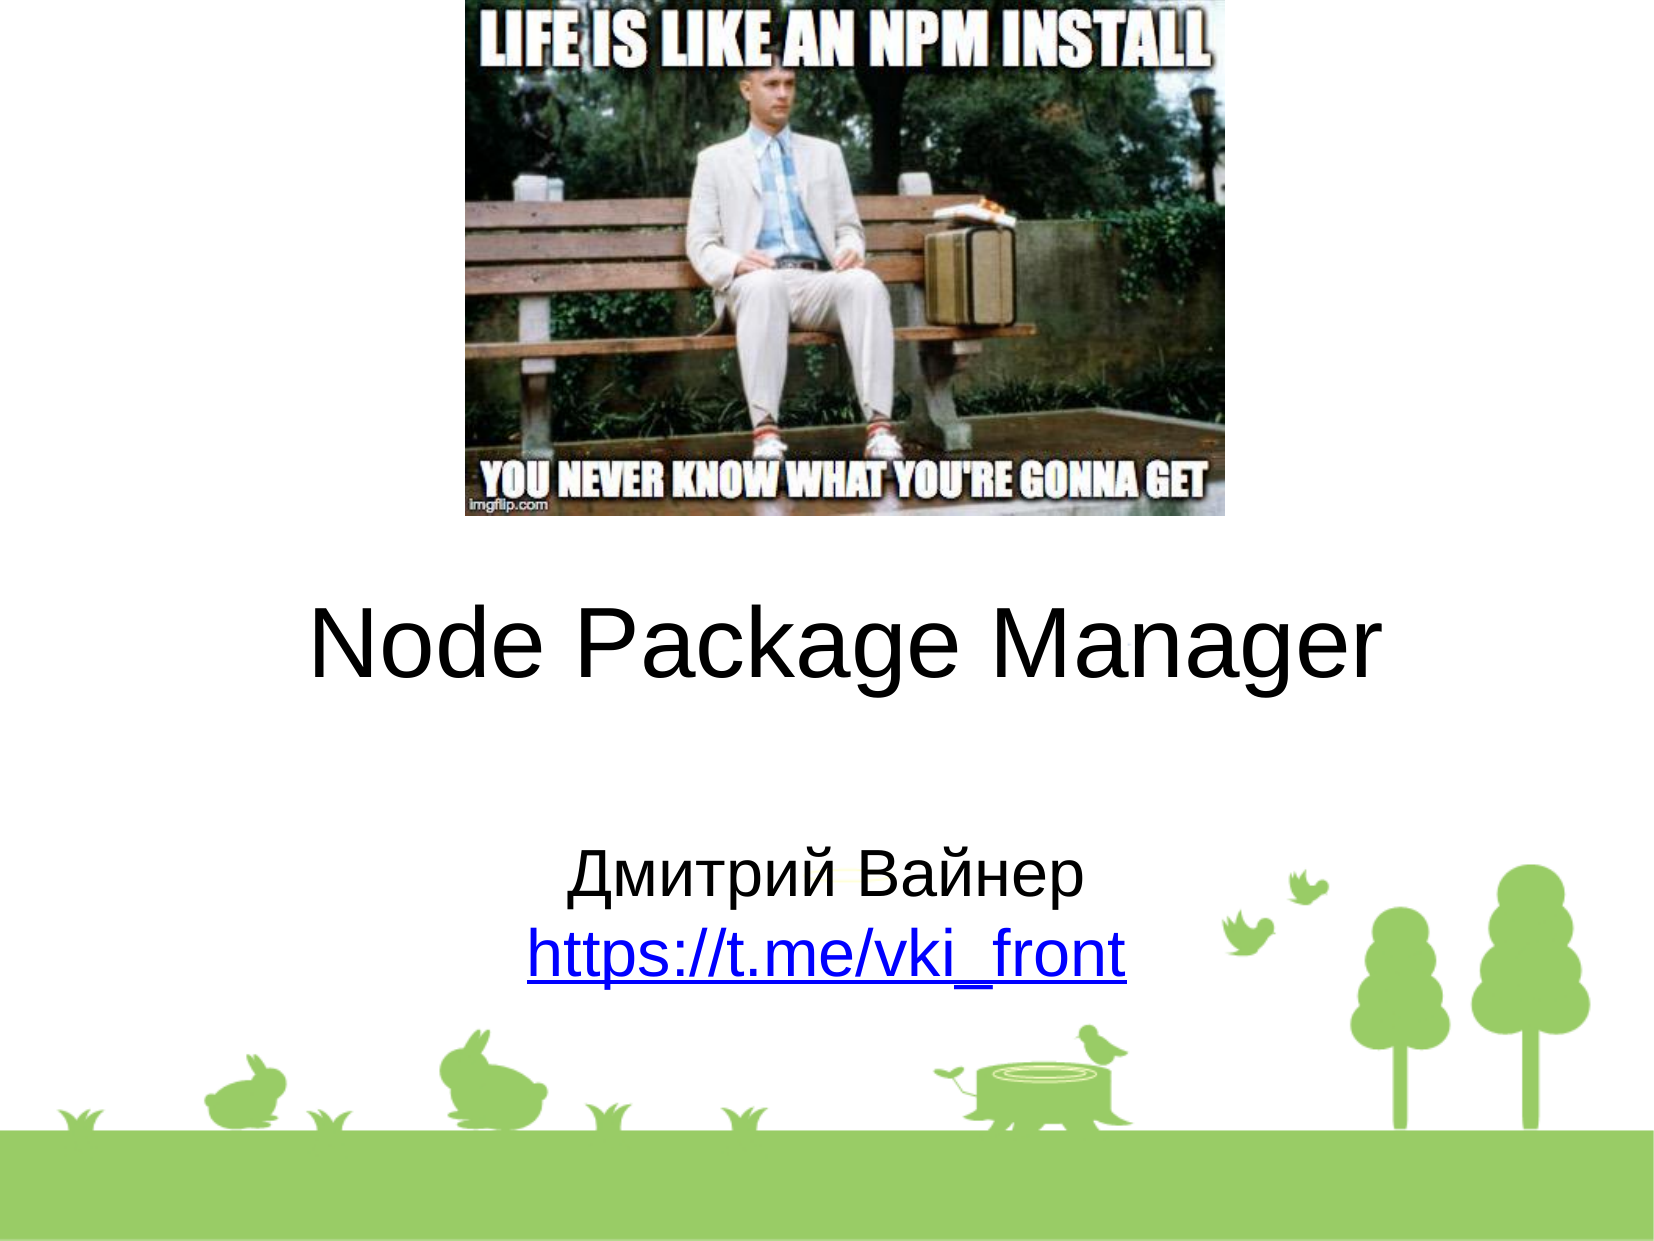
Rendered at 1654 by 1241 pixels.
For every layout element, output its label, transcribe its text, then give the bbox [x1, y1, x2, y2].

text_box Node Package Manager [101, 577, 1590, 698]
text_box Дмитрий Вайнер https://t.me/vki_front [82, 829, 1571, 990]
picture [0, 0, 1654, 1241]
